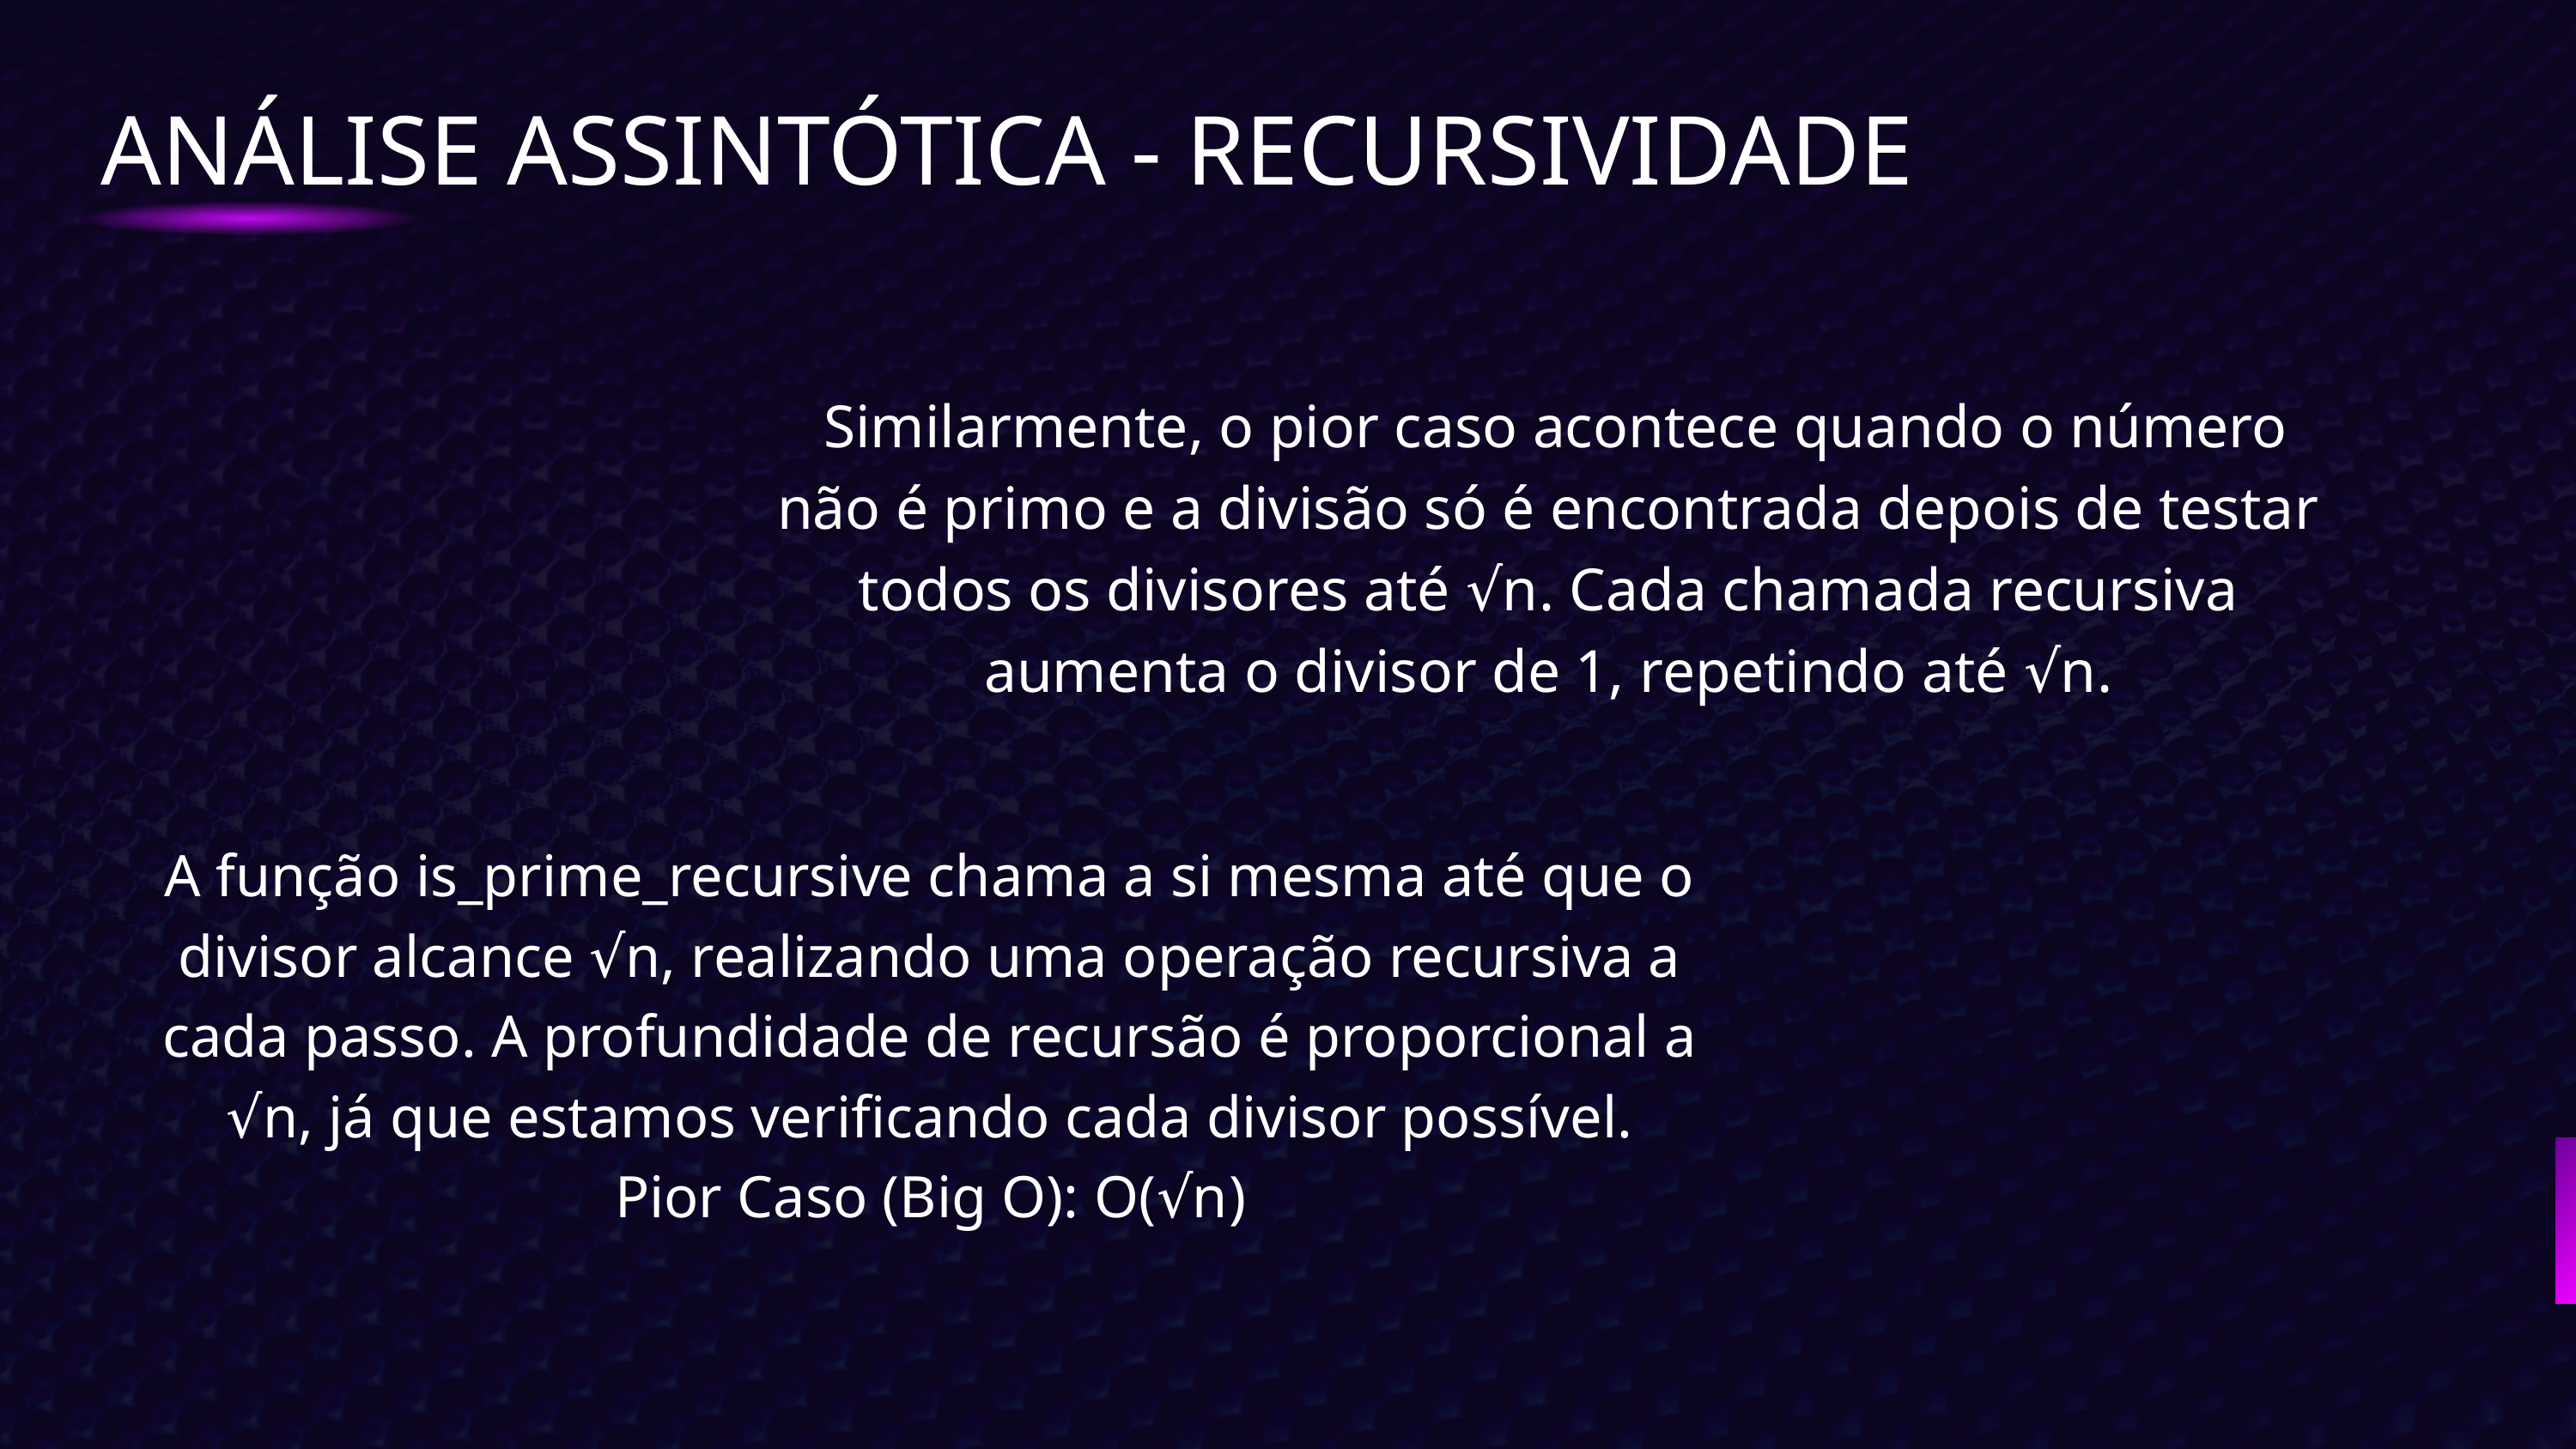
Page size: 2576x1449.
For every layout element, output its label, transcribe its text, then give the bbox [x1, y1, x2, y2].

text_box [0, 0, 2576, 1449]
text_box Similarmente, o pior caso acontece quando o número não é primo e a divisão só é encontrada depois de testar todos os divisores até √n​. Cada chamada recursiva aumenta o divisor de 1, repetindo até √n​. [762, 378, 2335, 704]
text_box [76, 204, 424, 236]
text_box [2555, 1137, 2576, 1304]
text_box ANÁLISE ASSINTÓTICA - RECURSIVIDADE [76, 70, 2296, 204]
text_box A função is_prime_recursive chama a si mesma até que o divisor alcance √n, realizando uma operação recursiva a cada passo. A profundidade de recursão é proporcional a √n​, já que estamos verificando cada divisor possível. Pior Caso (Big O): O(√n​) [144, 828, 1716, 1229]
